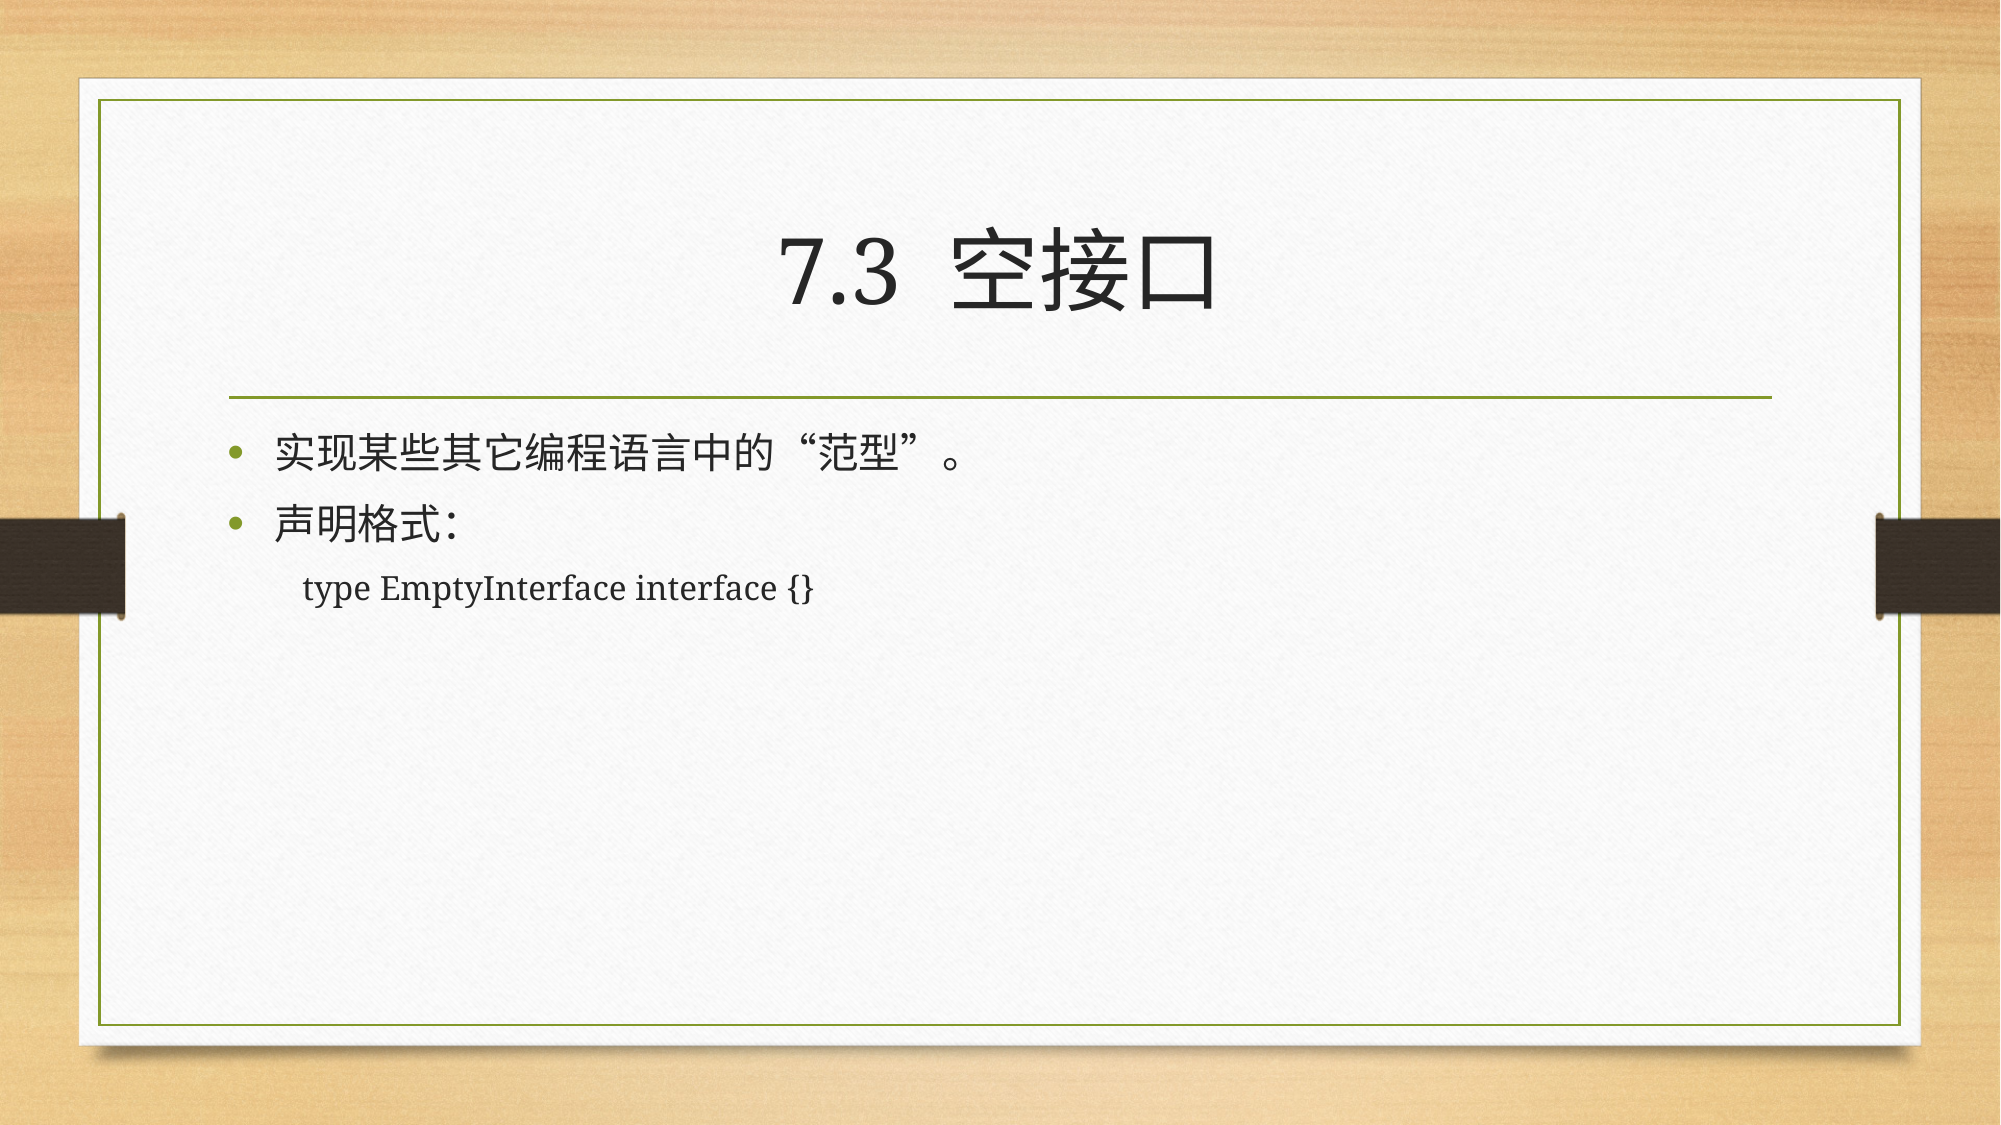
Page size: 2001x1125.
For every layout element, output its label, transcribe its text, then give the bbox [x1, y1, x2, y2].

list 实现某些其它编程语言中的“范型”。 声明格式： type EmptyInterface interface {} [212, 419, 1788, 964]
title 7.3 空接口 [212, 161, 1788, 375]
picture [0, 0, 2001, 1125]
